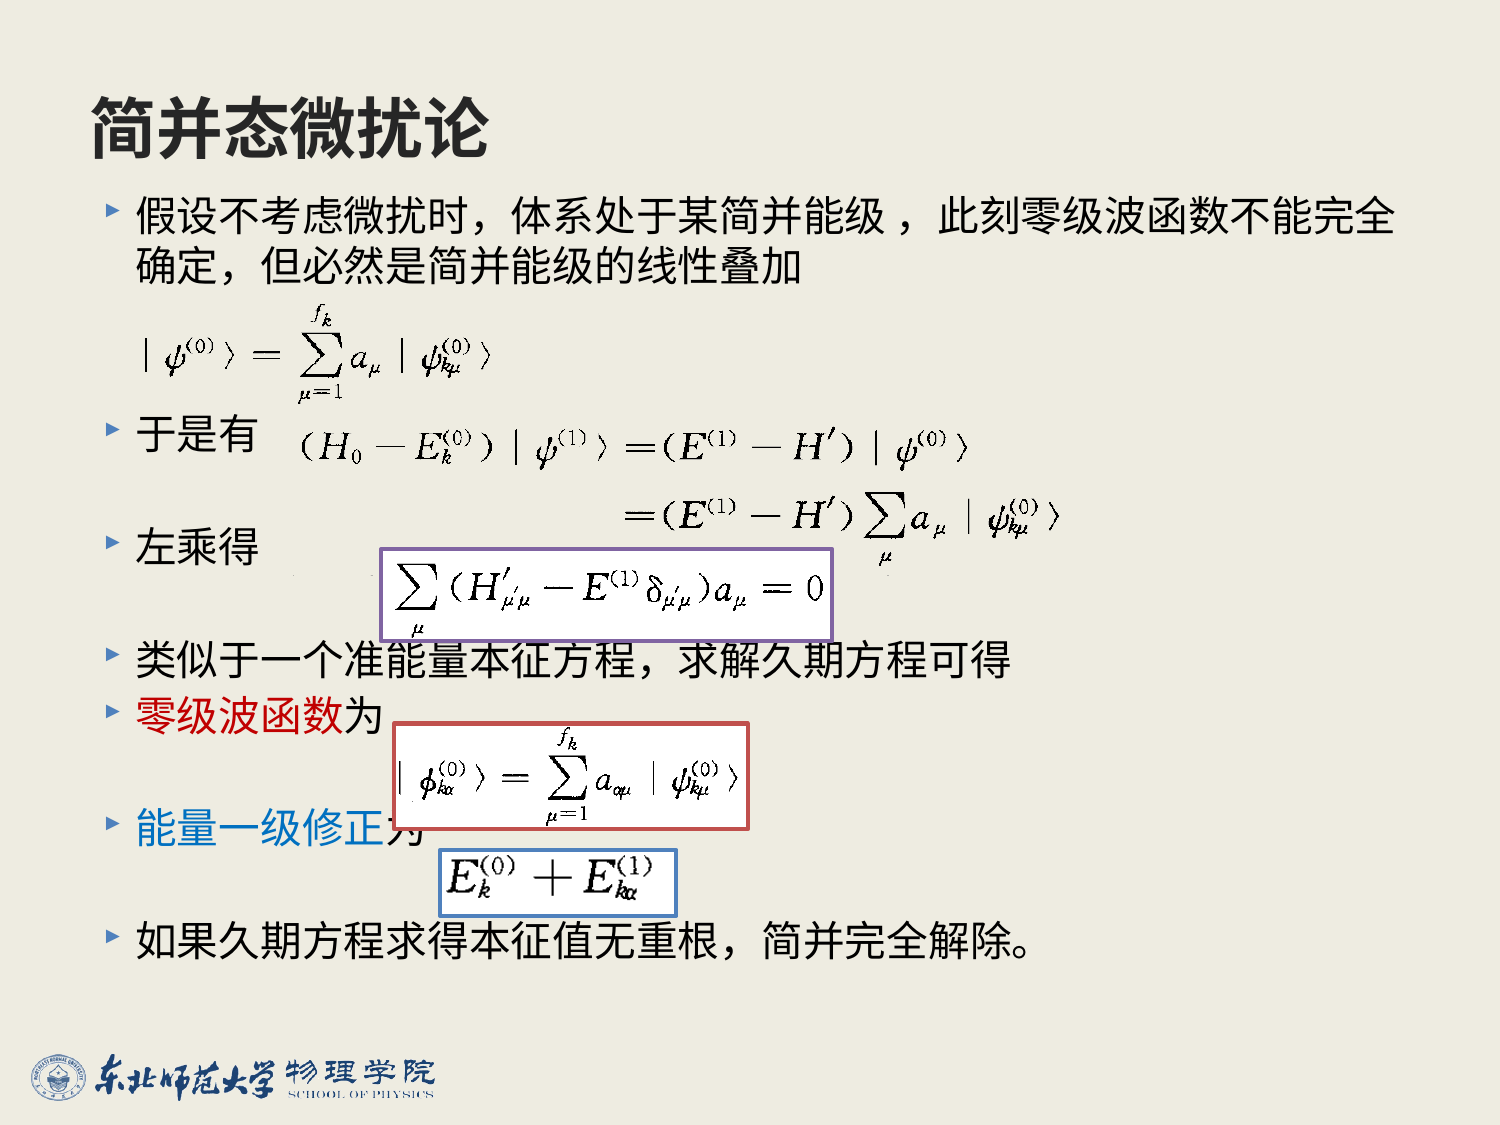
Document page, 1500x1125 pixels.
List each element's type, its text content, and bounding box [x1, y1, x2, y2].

picture [286, 413, 1093, 640]
picture [111, 294, 537, 407]
picture [20, 1054, 440, 1101]
picture [395, 725, 746, 828]
picture [441, 851, 675, 914]
title 简并态微扰论 [75, 45, 1425, 209]
